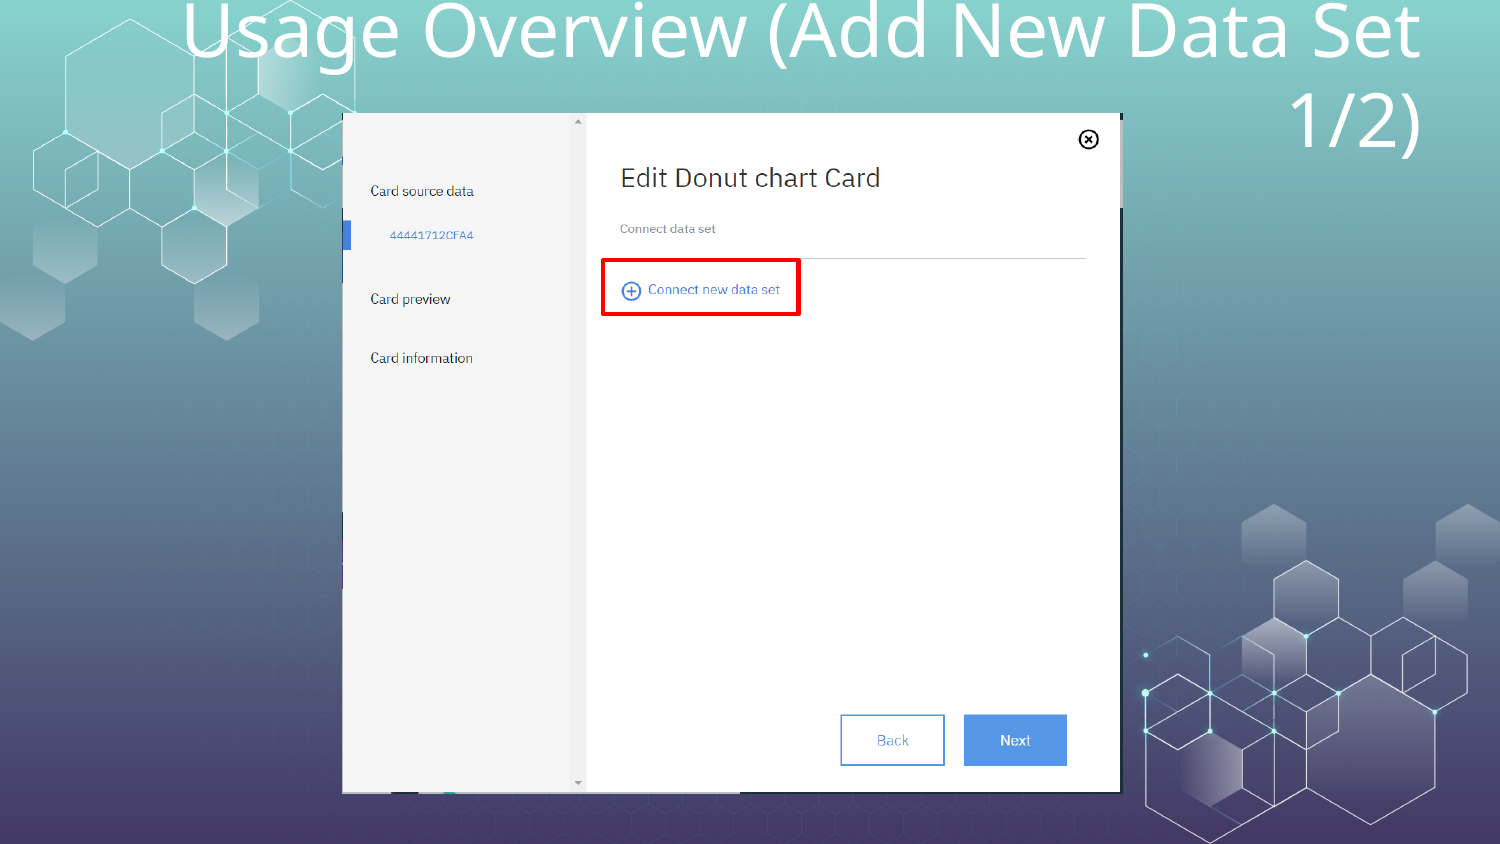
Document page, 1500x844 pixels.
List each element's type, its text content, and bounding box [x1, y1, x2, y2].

title Usage Overview (Add New Data Set 1/2) [149, 17, 1437, 128]
picture [0, 0, 1500, 844]
